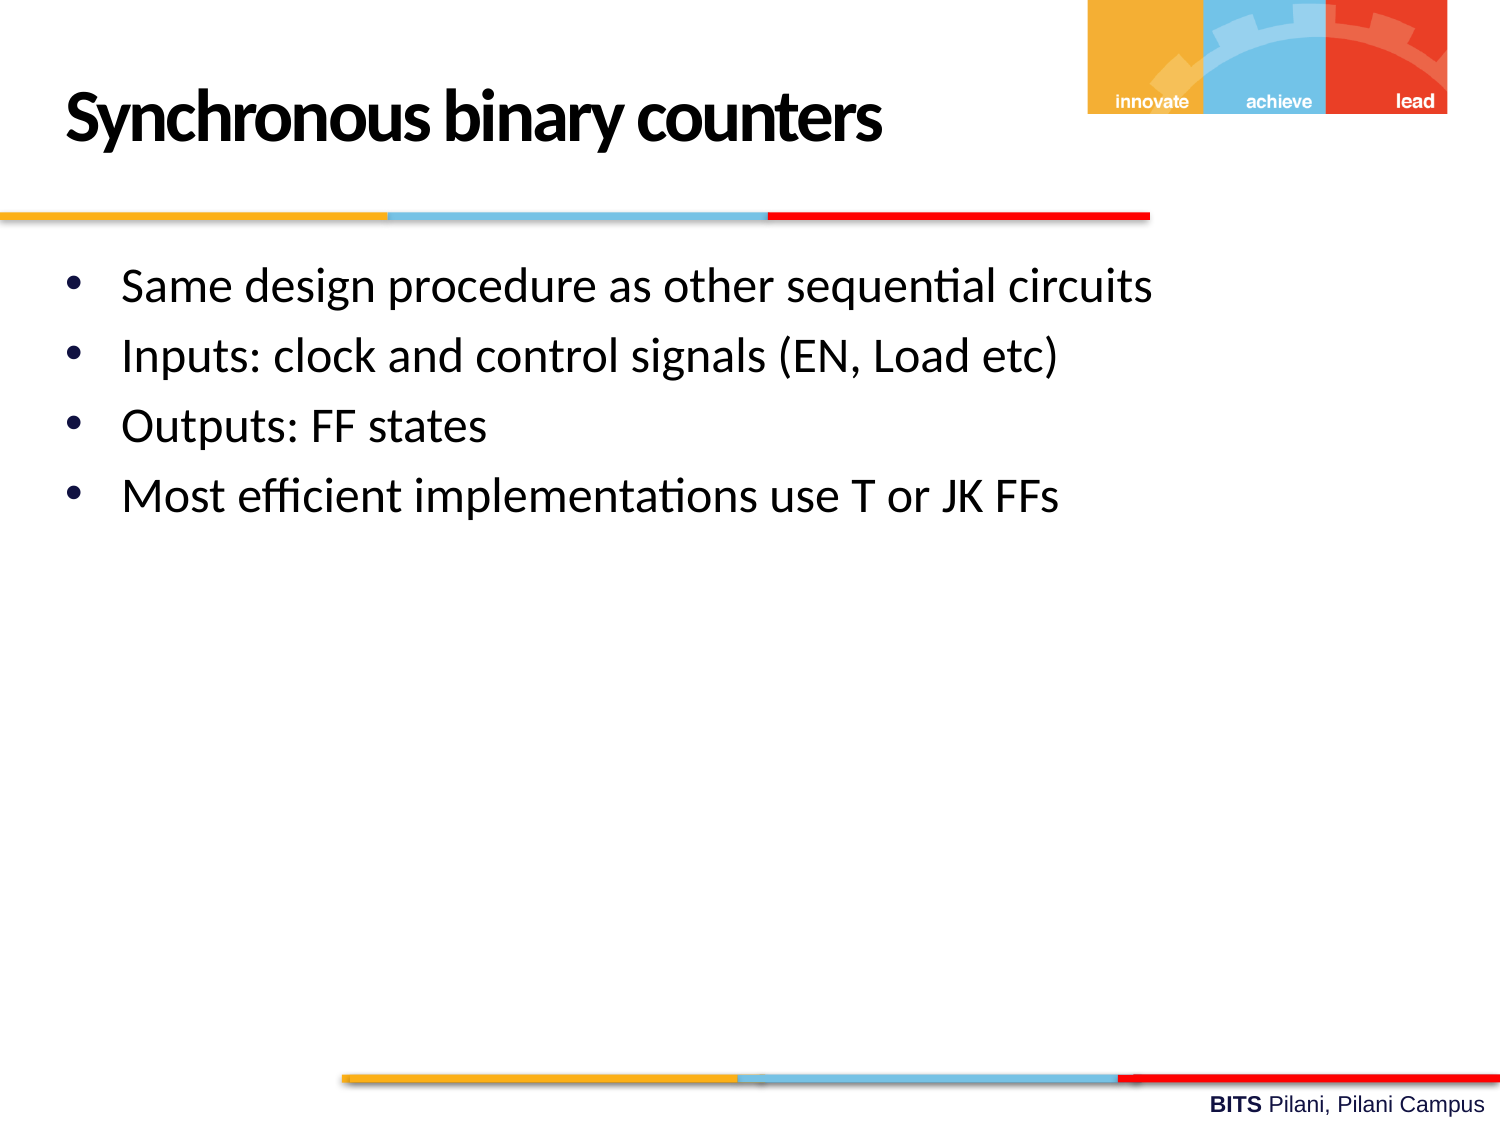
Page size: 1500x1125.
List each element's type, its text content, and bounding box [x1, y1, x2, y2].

list Same design procedure as other sequential circuits Inputs: clock and control signals (EN, Load etc) Outputs: FF states Most efficient implementations use T or JK FFs [50, 245, 1400, 988]
list Synchronous binary counters [50, 24, 1088, 213]
picture [1087, 0, 1448, 114]
